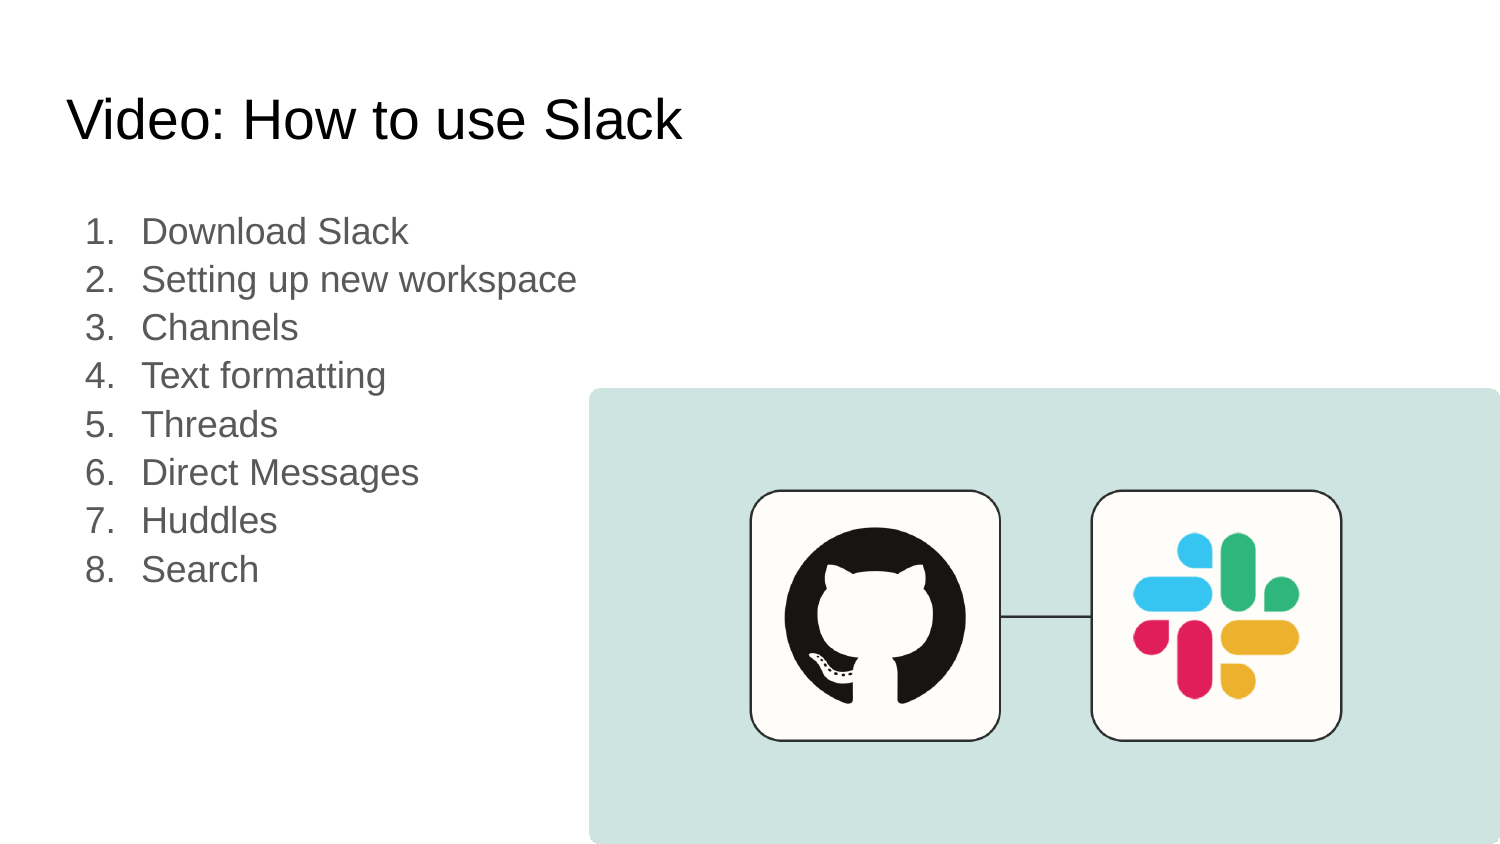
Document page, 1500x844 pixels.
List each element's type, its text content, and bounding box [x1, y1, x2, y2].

picture [589, 388, 1500, 844]
title Video: How to use Slack [51, 72, 1449, 167]
list Download Slack Setting up new workspace Channels Text formatting Threads Direct Messages Huddles Search [51, 189, 1449, 750]
